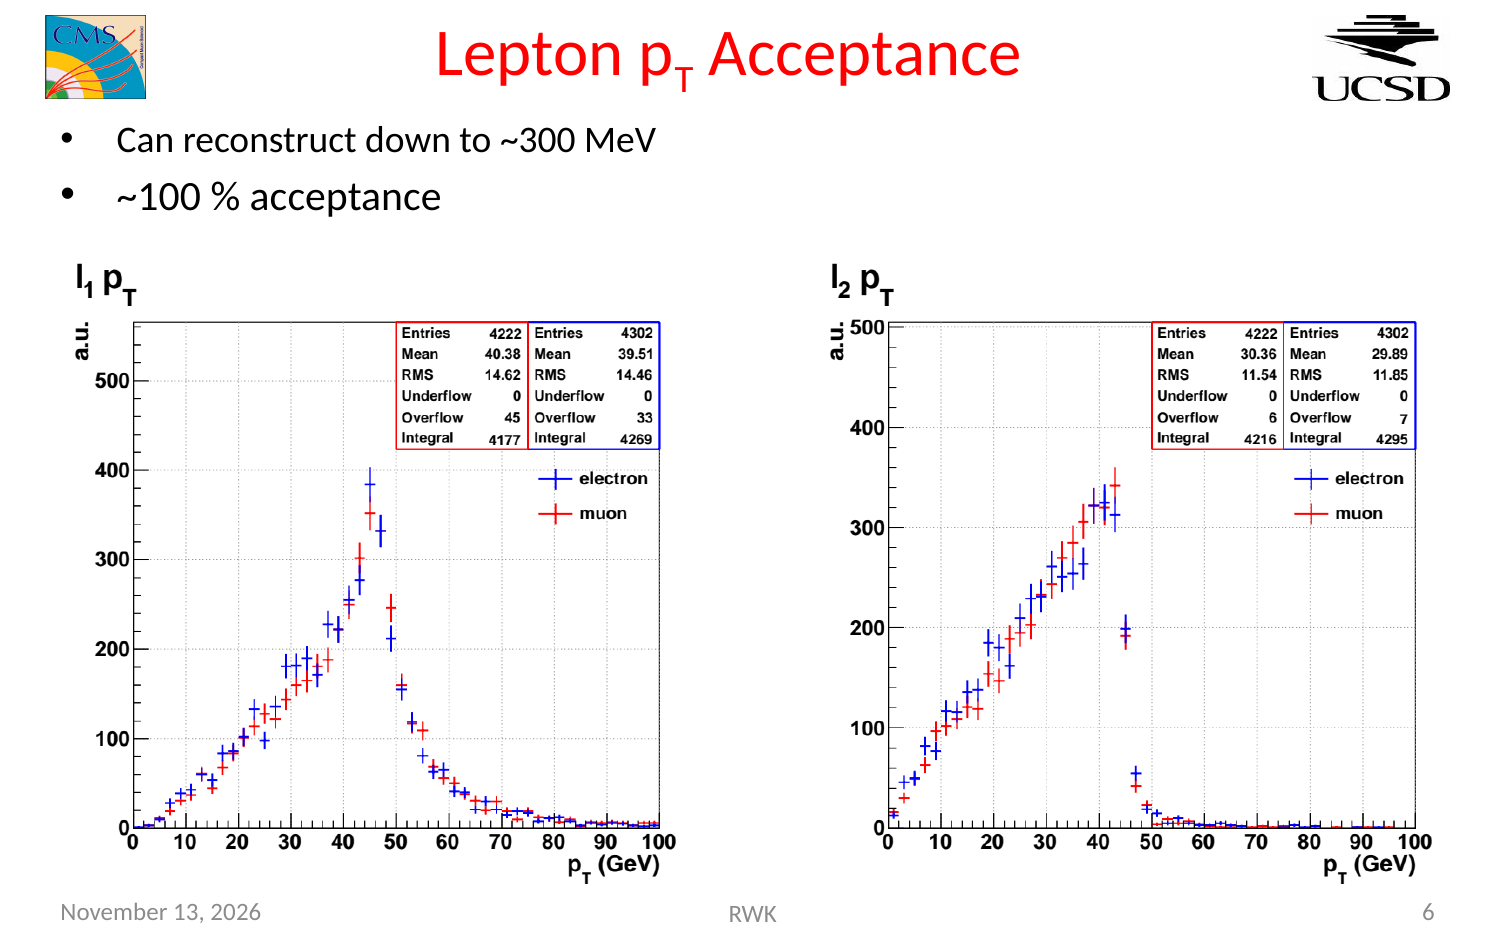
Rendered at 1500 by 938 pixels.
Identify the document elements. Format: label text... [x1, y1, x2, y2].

picture [54, 28, 58, 41]
picture [822, 258, 1479, 889]
picture [55, 15, 145, 84]
slide_number 6 [1099, 897, 1450, 936]
list Can reconstruct down to ~300 MeV ~100 % acceptance [45, 107, 1450, 218]
picture [67, 258, 724, 889]
picture [81, 33, 88, 42]
picture [1313, 15, 1450, 101]
picture [45, 51, 112, 99]
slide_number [45, 885, 396, 936]
title Lepton pT Acceptance [145, 1, 1313, 107]
footer RWK [490, 887, 1015, 938]
